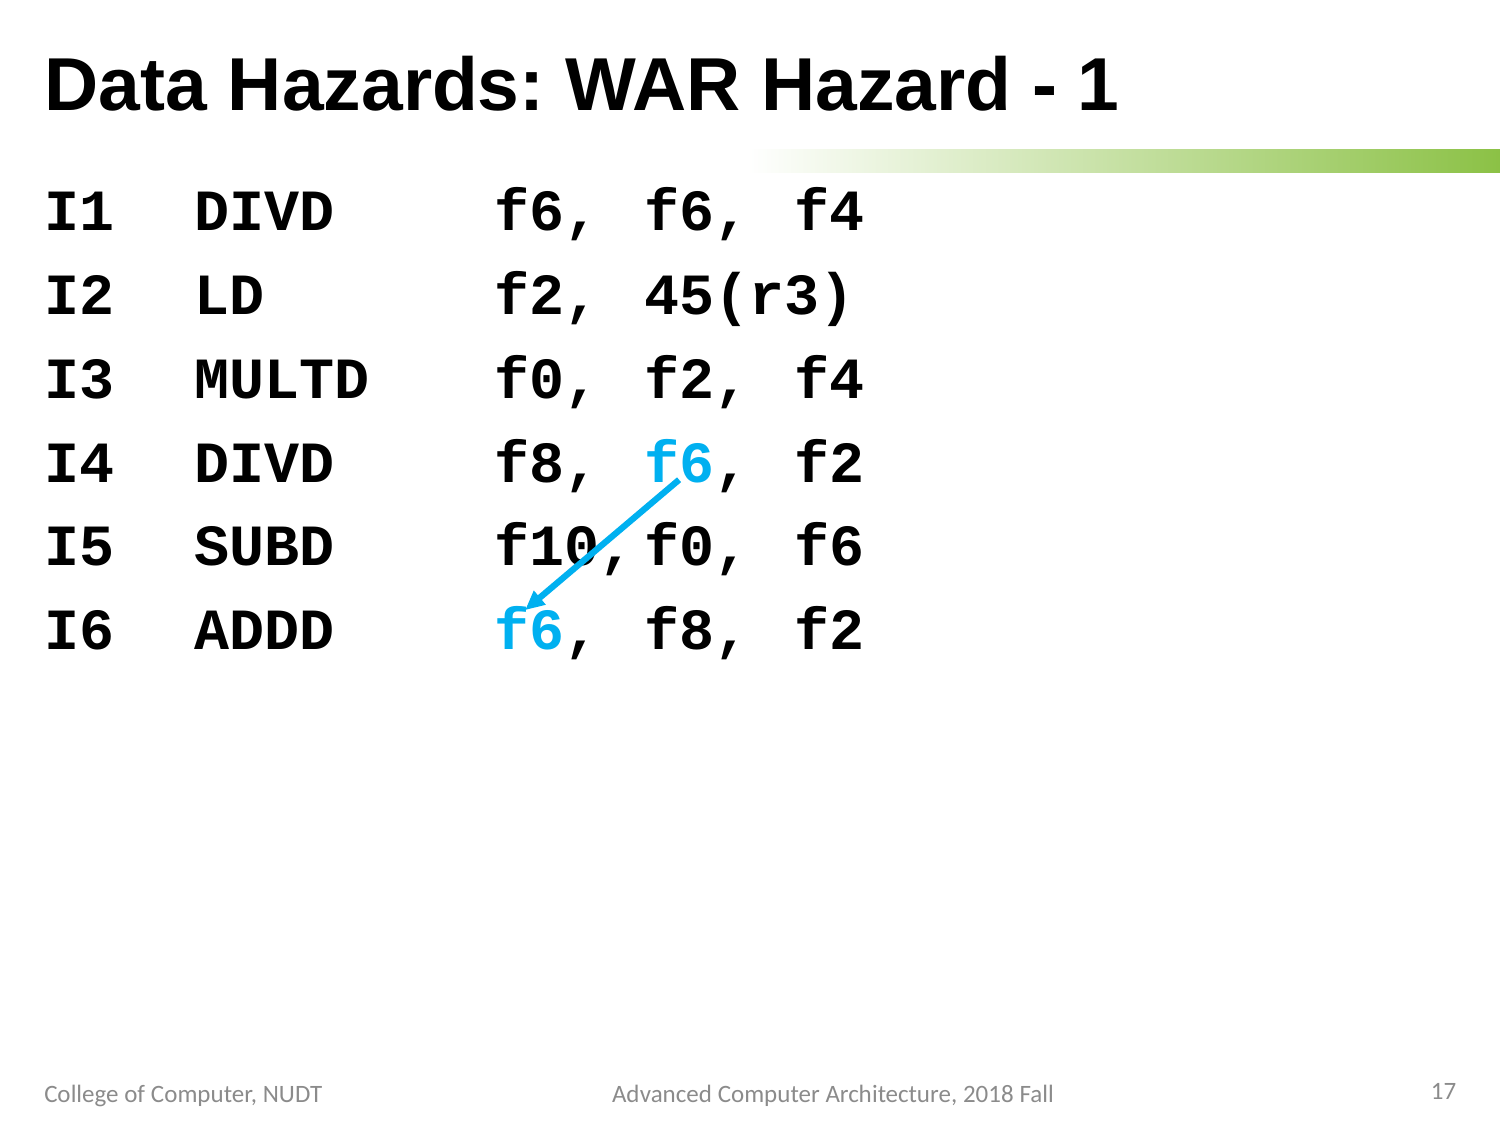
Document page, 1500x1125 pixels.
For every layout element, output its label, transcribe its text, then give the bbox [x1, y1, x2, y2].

title Data Hazards: WAR Hazard - 1 [29, 22, 1471, 150]
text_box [525, 479, 680, 610]
slide_number 17 [1317, 1059, 1472, 1120]
slide_number College of Computer, NUDT [29, 1067, 367, 1123]
list I1 DIVD f6, f6, f4 I2 LD f2, 45(r3) I3 MULTD f0, f2, f4 I4 DIVD f8, f6, f2 I5 SUBD f10, f0, f6 I6 ADDD f6, f8, f2 [29, 172, 1471, 1067]
footer Advanced Computer Architecture, 2018 Fall [491, 1067, 1176, 1123]
